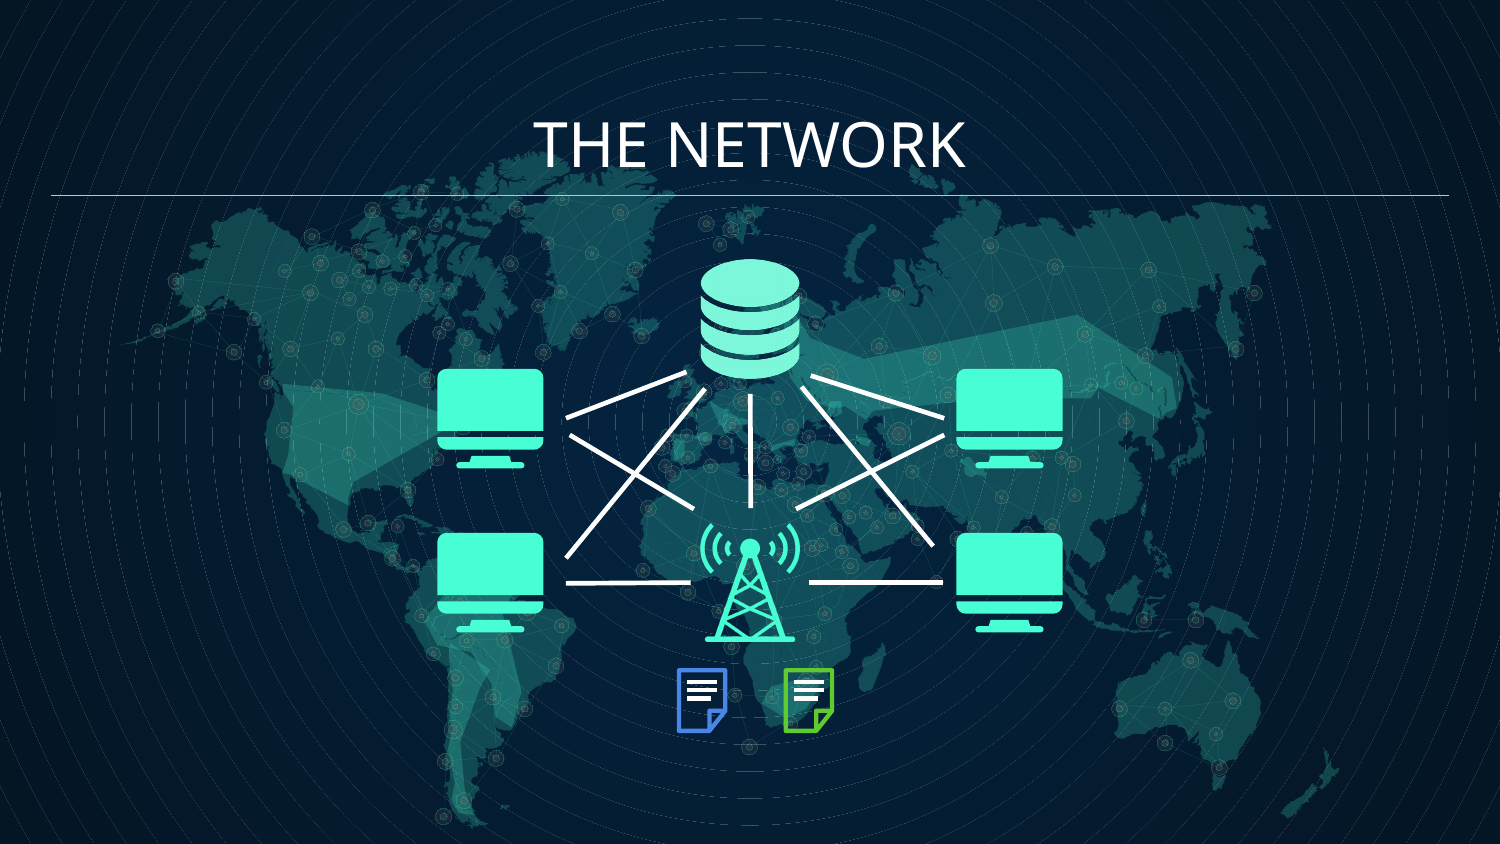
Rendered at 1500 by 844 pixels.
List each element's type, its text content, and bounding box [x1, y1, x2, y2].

title THE NETWORK [51, 95, 1449, 195]
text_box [114, 204, 1341, 830]
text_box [114, 150, 1341, 194]
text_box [437, 259, 1063, 734]
